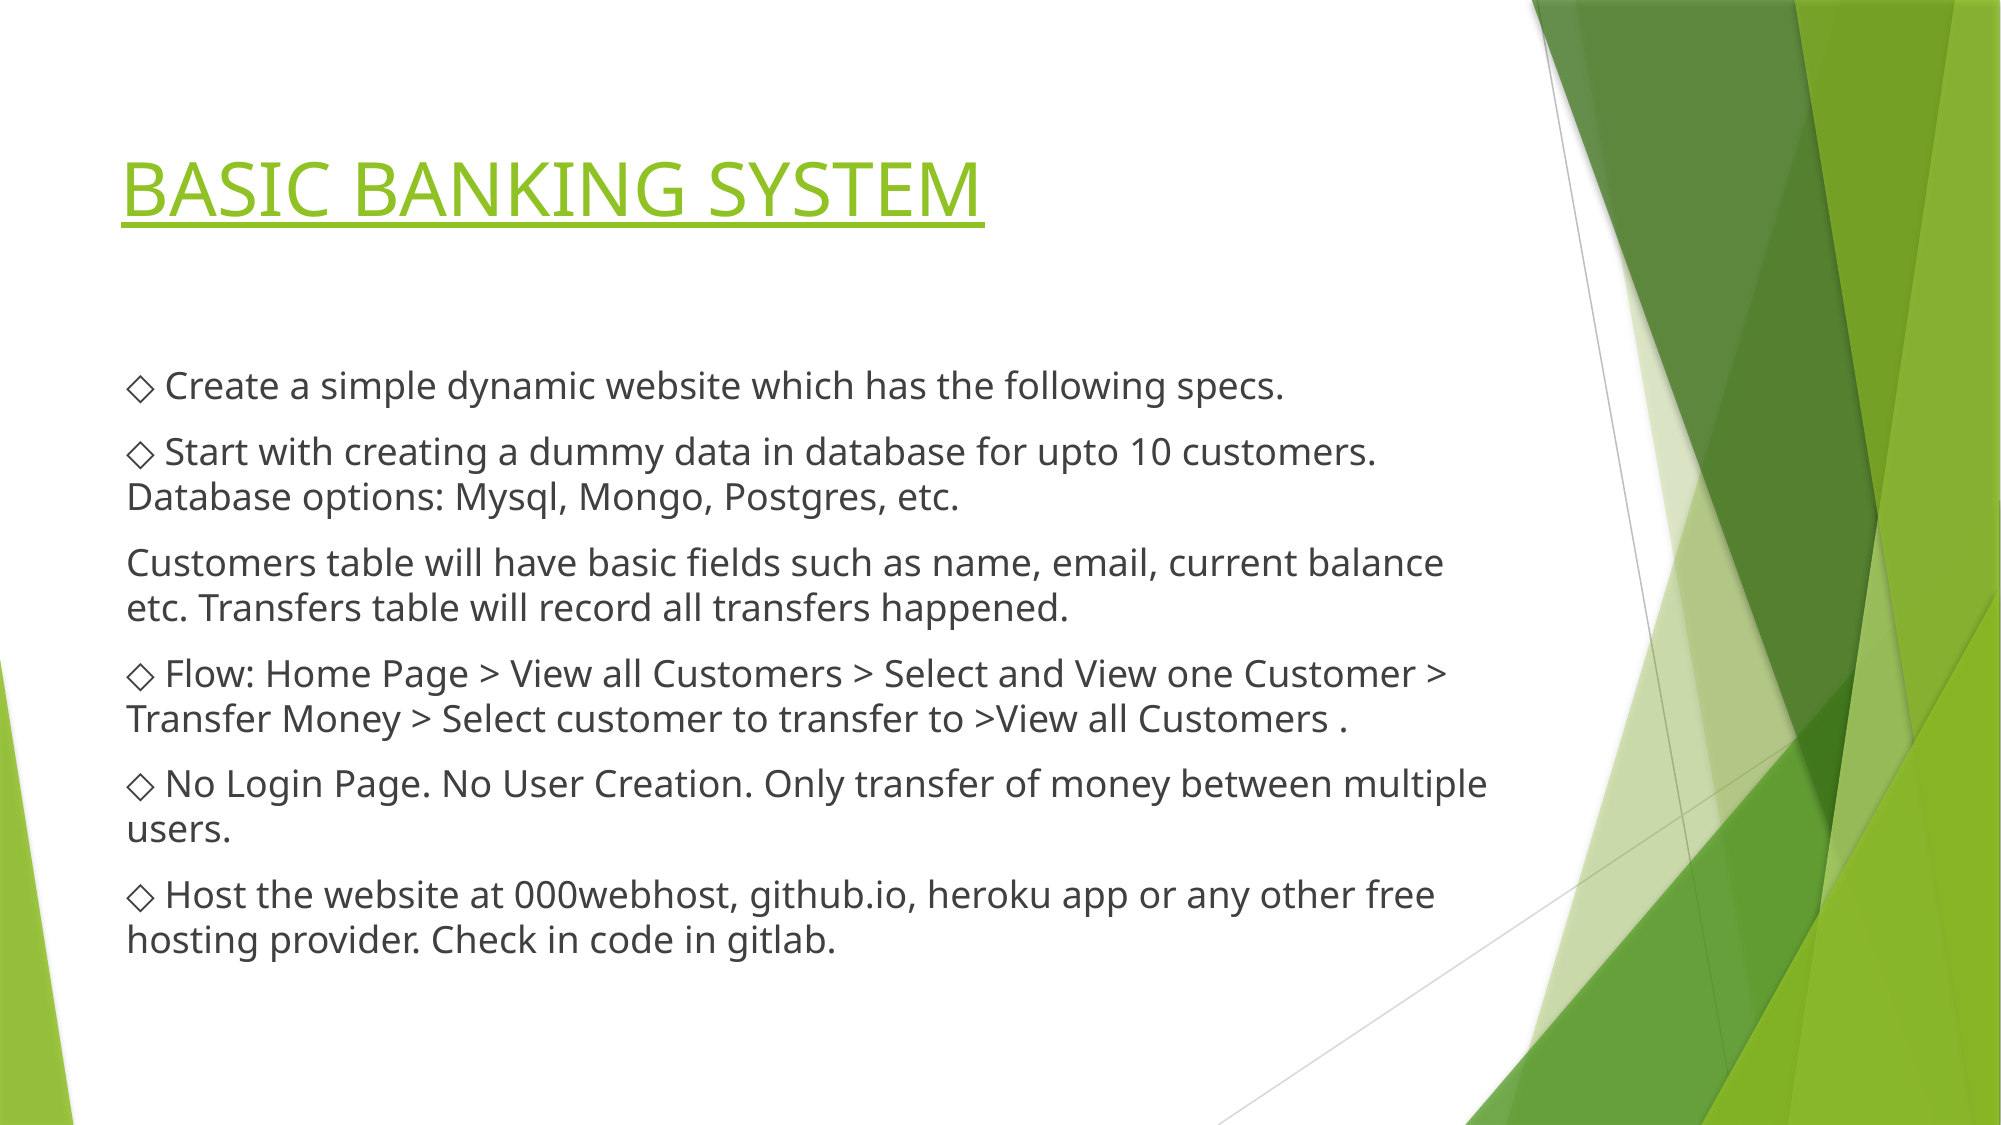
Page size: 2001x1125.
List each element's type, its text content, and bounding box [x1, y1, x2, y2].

list ◇ Create a simple dynamic website which has the following specs. ◇ Start with creating a dummy data in database for upto 10 customers. Database options: Mysql, Mongo, Postgres, etc. Customers table will have basic fields such as name, email, current balance etc. Transfers table will record all transfers happened. ◇ Flow: Home Page > View all Customers > Select and View one Customer > Transfer Money > Select customer to transfer to >View all Customers . ◇ No Login Page. No User Creation. Only transfer of money between multiple users. ◇ Host the website at 000webhost, github.io, heroku app or any other free hosting provider. Check in code in gitlab. [111, 354, 1522, 992]
title BASIC BANKING SYSTEM [105, 134, 1649, 310]
